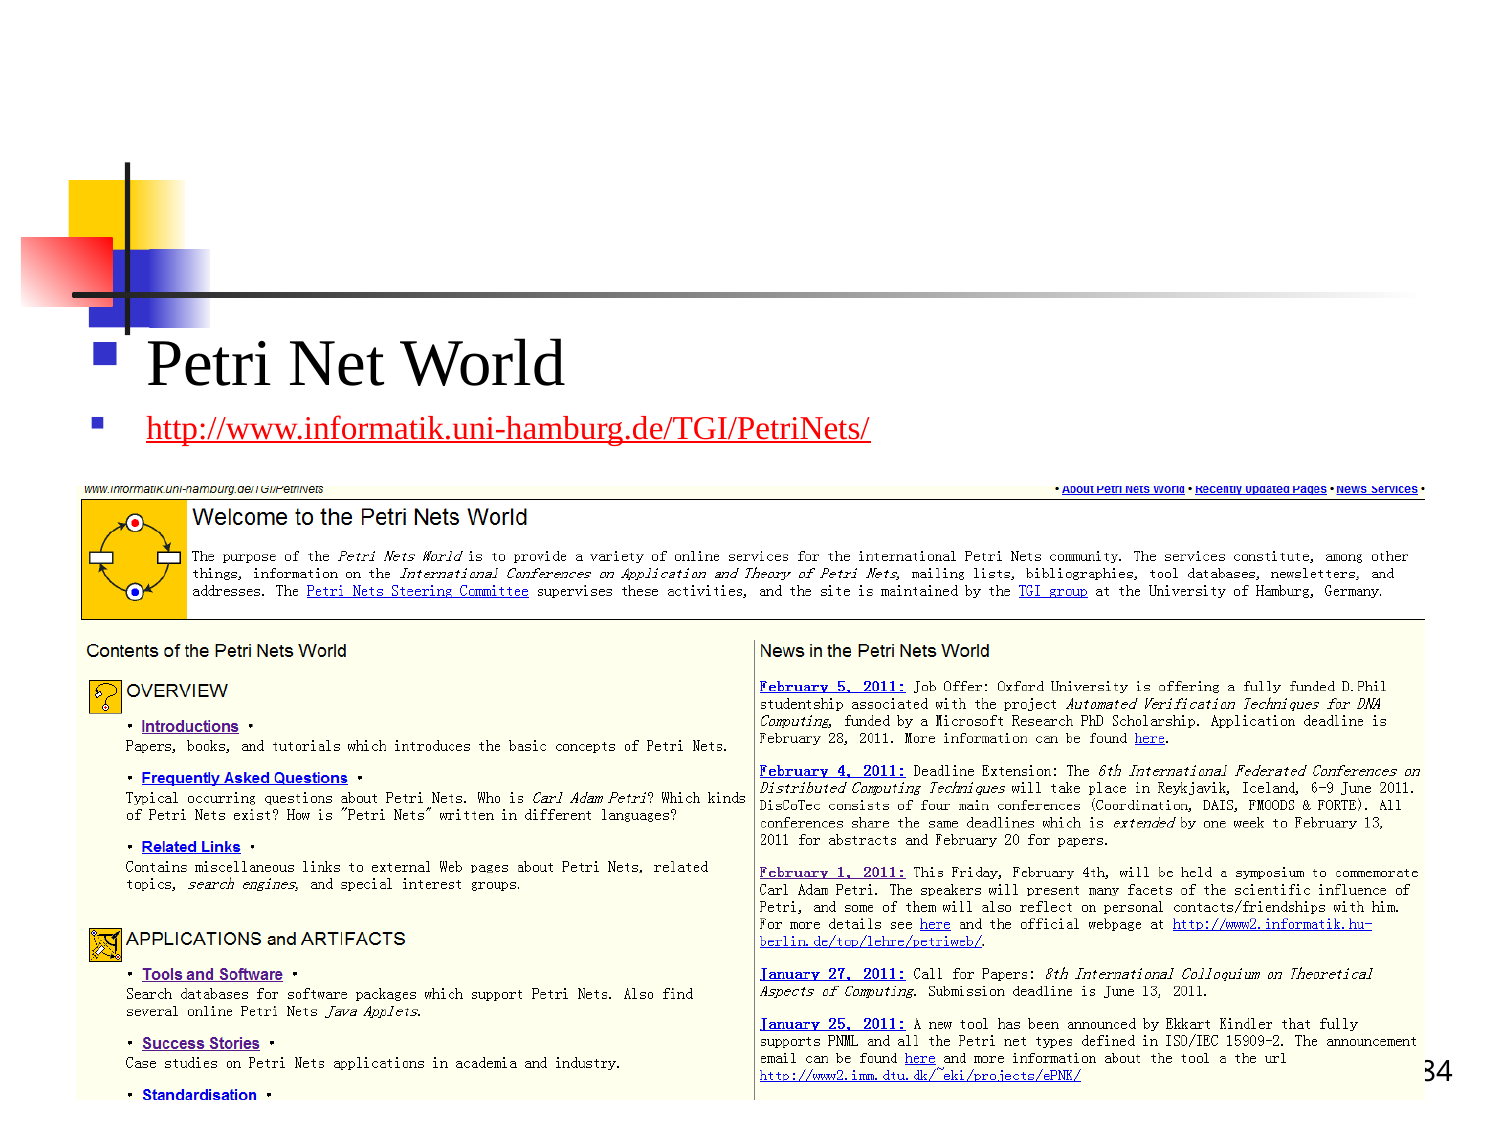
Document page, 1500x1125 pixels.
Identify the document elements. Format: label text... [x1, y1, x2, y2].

picture [75, 486, 1426, 1101]
slide_number 84 [1430, 1024, 1468, 1100]
list Petri Net World http://www.informatik.uni-hamburg.de/TGI/PetriNets/ [75, 311, 1425, 486]
